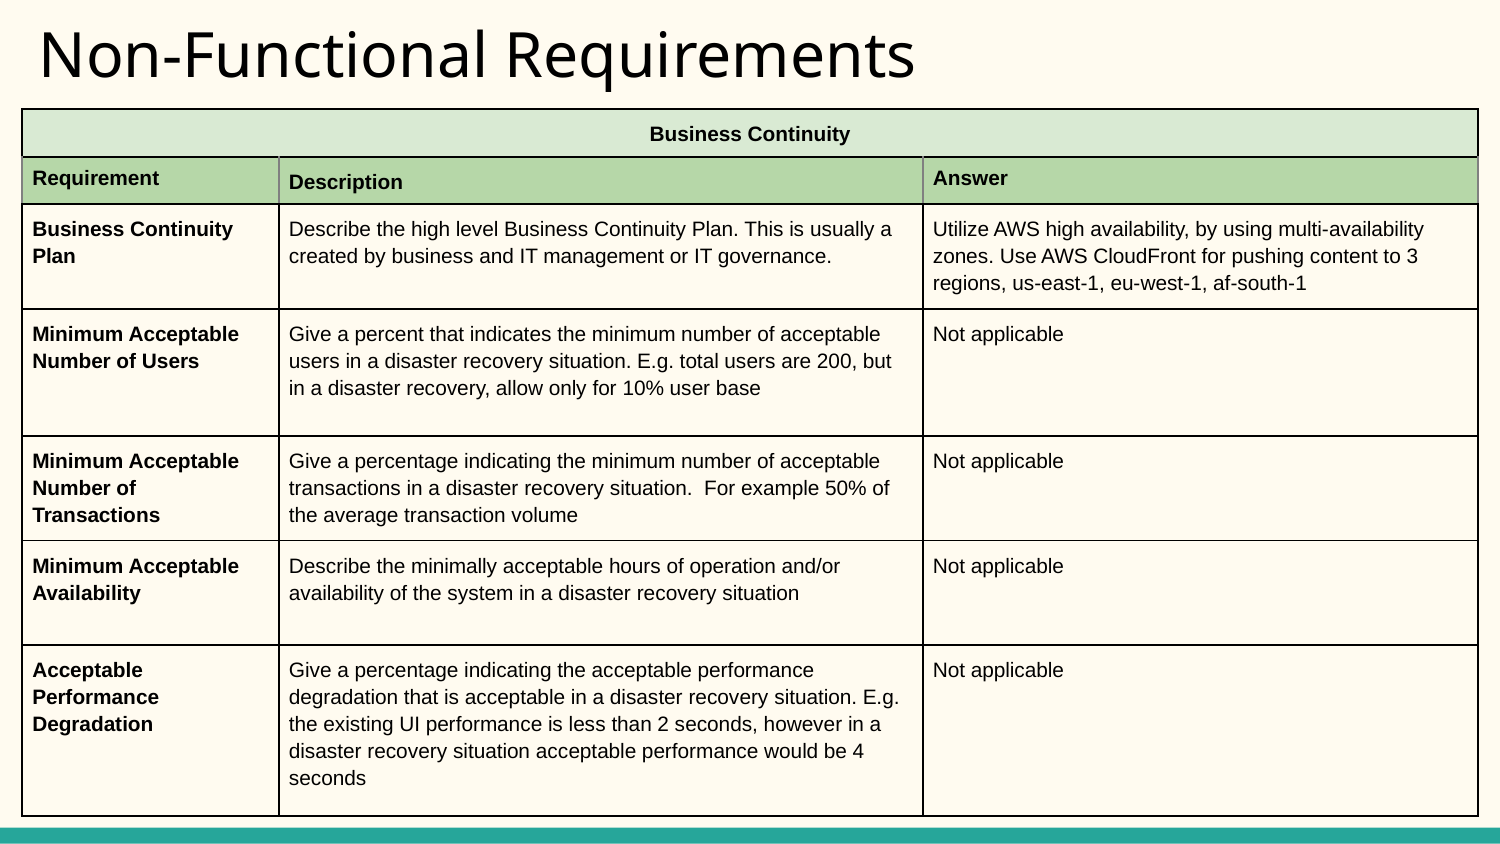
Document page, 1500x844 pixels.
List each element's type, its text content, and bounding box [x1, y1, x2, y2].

title Non-Functional Requirements [23, 0, 1422, 101]
table_cell Requirement [23, 158, 278, 203]
table_cell Minimum Acceptable Number of Users [23, 310, 278, 435]
table_cell Give a percentage indicating the minimum number of acceptable transactions in a disaster recovery situation. For example 50% of the average transaction volume [280, 437, 922, 540]
table_header Business Continuity [23, 110, 1477, 156]
table_cell Not applicable [924, 310, 1477, 435]
table_cell Describe the minimally acceptable hours of operation and/or availability of the system in a disaster recovery situation [280, 541, 922, 644]
table_cell Not applicable [924, 646, 1477, 815]
table_cell Business Continuity Plan [23, 205, 278, 308]
table_cell Acceptable Performance Degradation [23, 646, 278, 815]
table_cell Utilize AWS high availability, by using multi-availability zones. Use AWS CloudFront for pushing content to 3 regions, us-east-1, eu-west-1, af-south-1 [924, 205, 1477, 308]
table_cell Give a percentage indicating the acceptable performance degradation that is acceptable in a disaster recovery situation. E.g. the existing UI performance is less than 2 seconds, however in a disaster recovery situation acceptable performance would be 4 seconds [280, 646, 922, 815]
table_cell Not applicable [924, 541, 1477, 644]
table_cell Describe the high level Business Continuity Plan. This is usually a created by business and IT management or IT governance. [280, 205, 922, 308]
table_cell Give a percent that indicates the minimum number of acceptable users in a disaster recovery situation. E.g. total users are 200, but in a disaster recovery, allow only for 10% user base [280, 310, 922, 435]
table_cell Not applicable [924, 437, 1477, 540]
table_cell Minimum Acceptable Availability [23, 541, 278, 644]
table_cell Minimum Acceptable Number of Transactions [23, 437, 278, 540]
table_cell Description [280, 158, 922, 203]
table_cell Answer [924, 158, 1477, 203]
